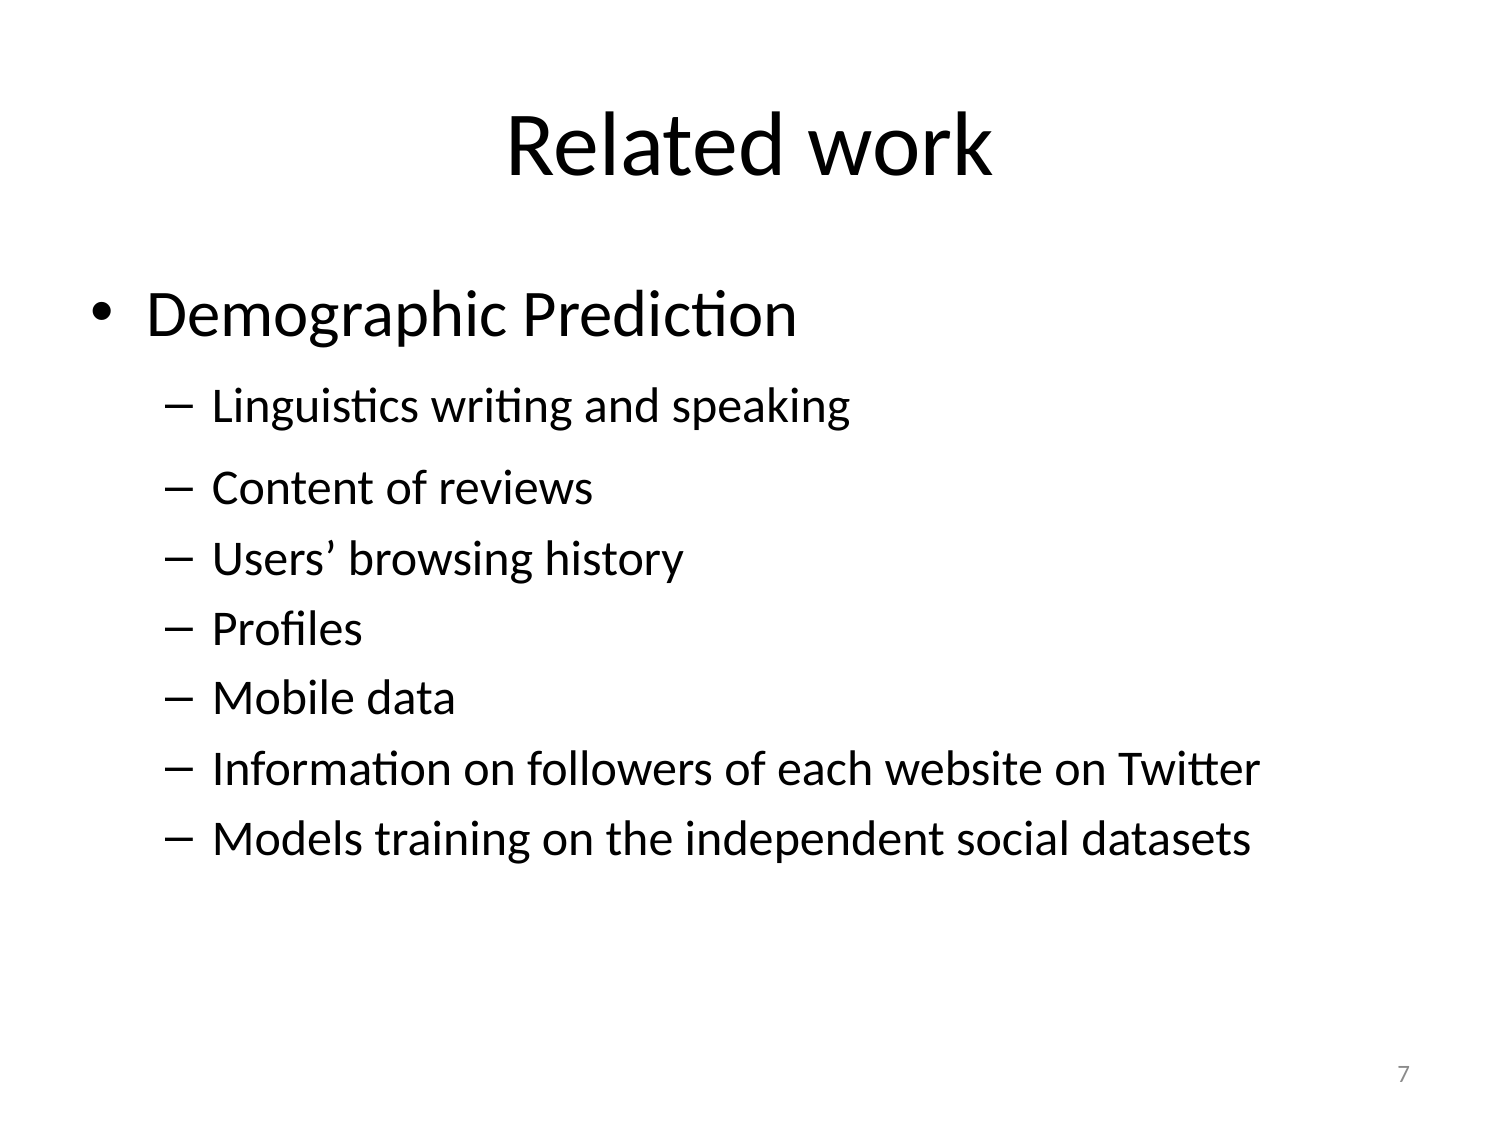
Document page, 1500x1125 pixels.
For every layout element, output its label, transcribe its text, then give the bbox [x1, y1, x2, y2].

slide_number 7 [1074, 1042, 1425, 1103]
list Demographic Prediction Linguistics writing and speaking Content of reviews Users’ browsing history Profiles Mobile data Information on followers of each website on Twitter Models training on the independent social datasets [75, 262, 1425, 1005]
title Related work [75, 45, 1425, 233]
